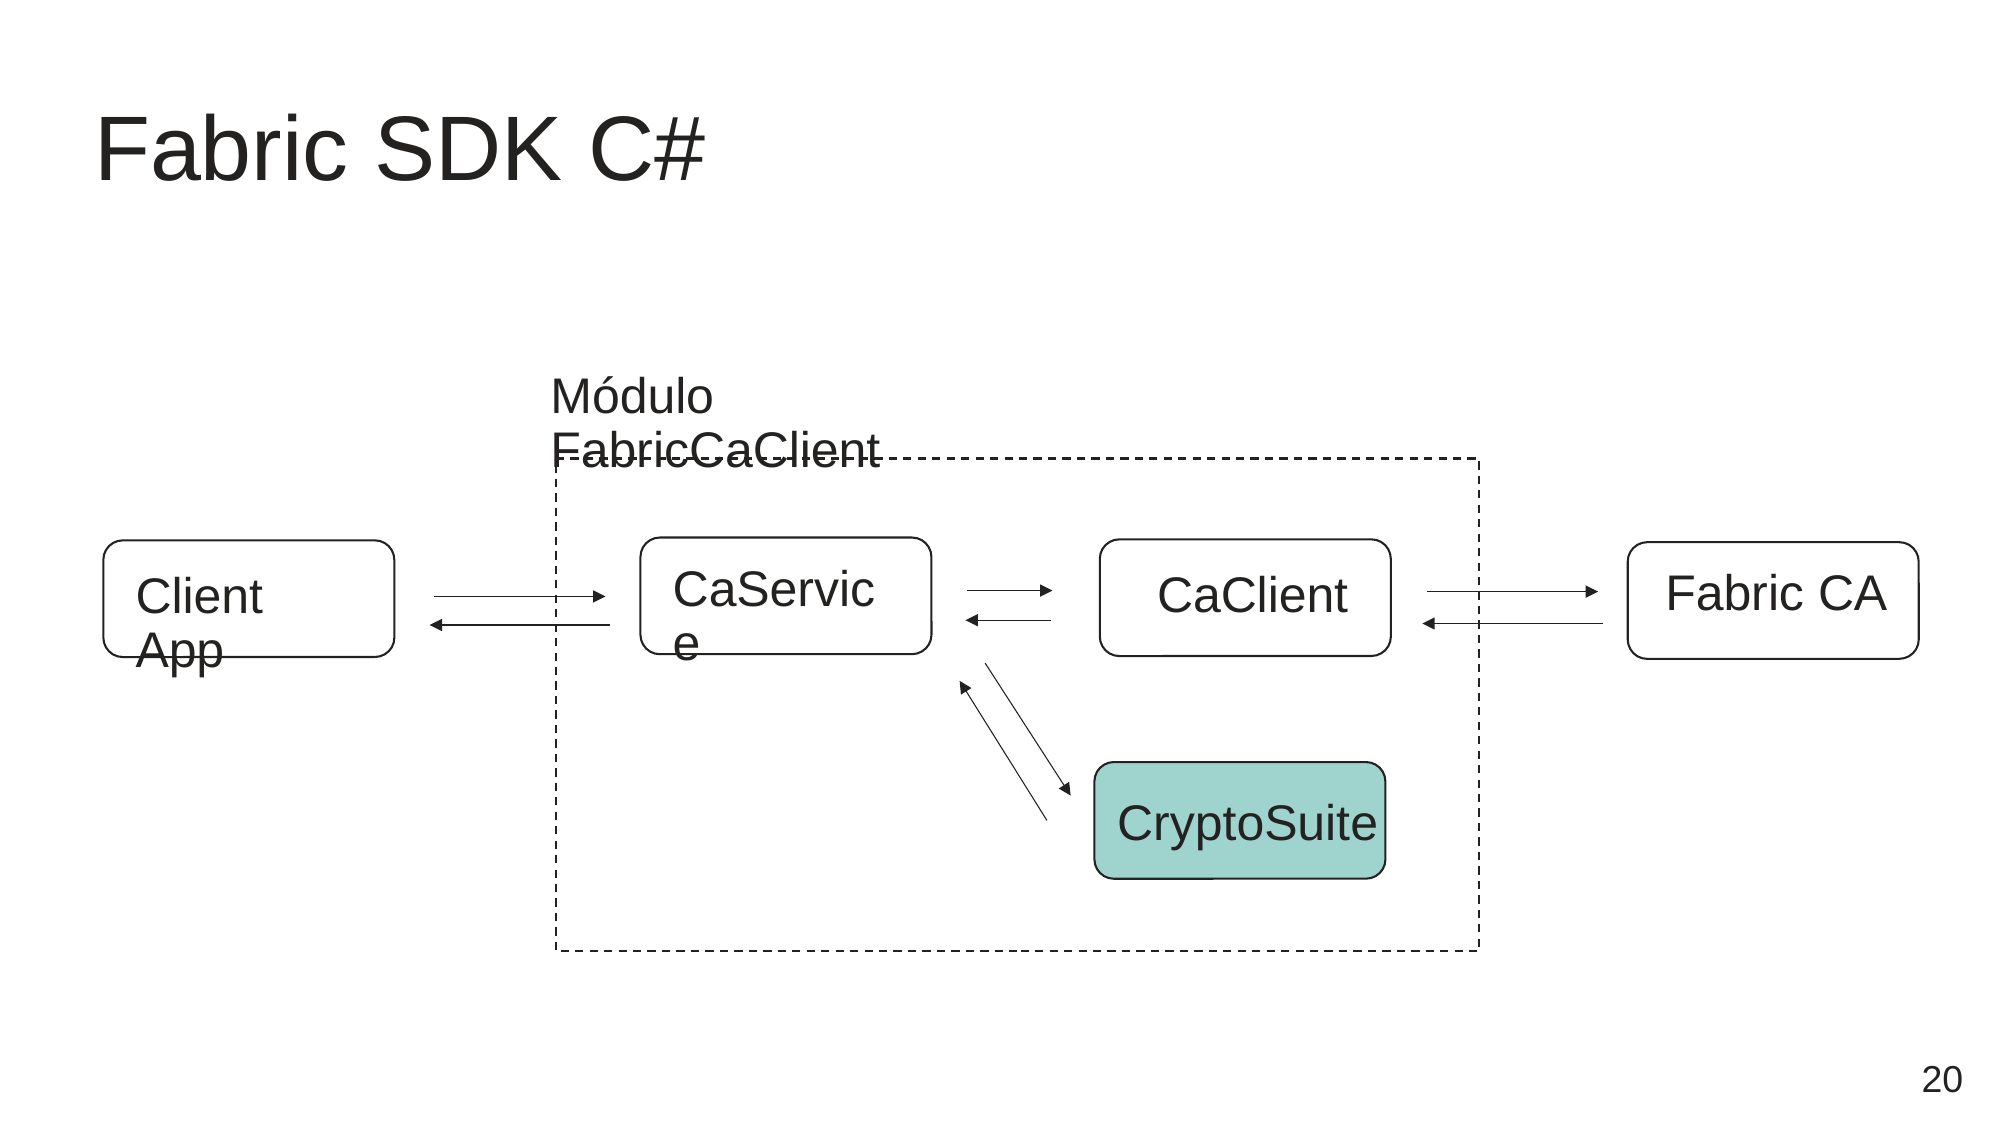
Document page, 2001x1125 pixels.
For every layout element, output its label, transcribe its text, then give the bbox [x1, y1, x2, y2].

text_box Módulo FabricCaClient [535, 363, 1053, 436]
text_box CaService [657, 555, 914, 628]
text_box CryptoSuite [1102, 789, 1413, 862]
text_box CaClient [1142, 561, 1371, 634]
text_box [102, 539, 396, 659]
text_box [1626, 541, 1920, 660]
text_box Fabric SDK C# [79, 94, 1371, 231]
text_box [959, 680, 1047, 821]
text_box 20 [1906, 1047, 2000, 1108]
text_box [639, 536, 933, 656]
text_box Client App [120, 562, 377, 635]
text_box Fabric CA [1650, 559, 1907, 632]
text_box [1098, 538, 1392, 658]
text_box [985, 663, 1071, 796]
text_box [1093, 761, 1387, 880]
text_box [555, 457, 1480, 952]
